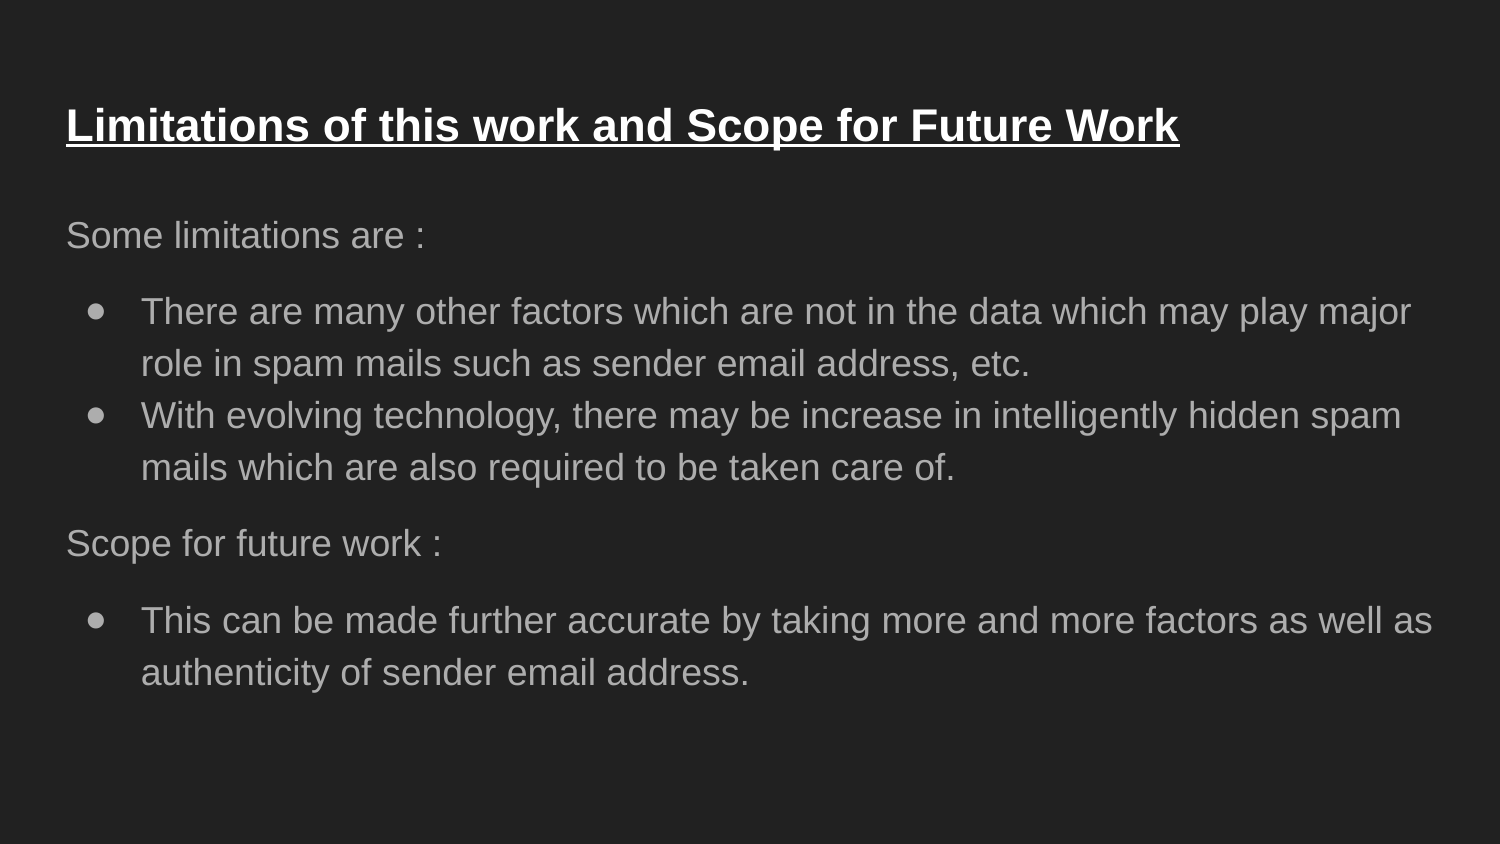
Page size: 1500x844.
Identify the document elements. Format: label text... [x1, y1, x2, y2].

text_box Some limitations are : There are many other factors which are not in the data which may play major role in spam mails such as sender email address, etc. With evolving technology, there may be increase in intelligently hidden spam mails which are also required to be taken care of. Scope for future work : This can be made further accurate by taking more and more factors as well as authenticity of sender email address. [51, 188, 1449, 799]
text_box Limitations of this work and Scope for Future Work [51, 72, 1449, 167]
